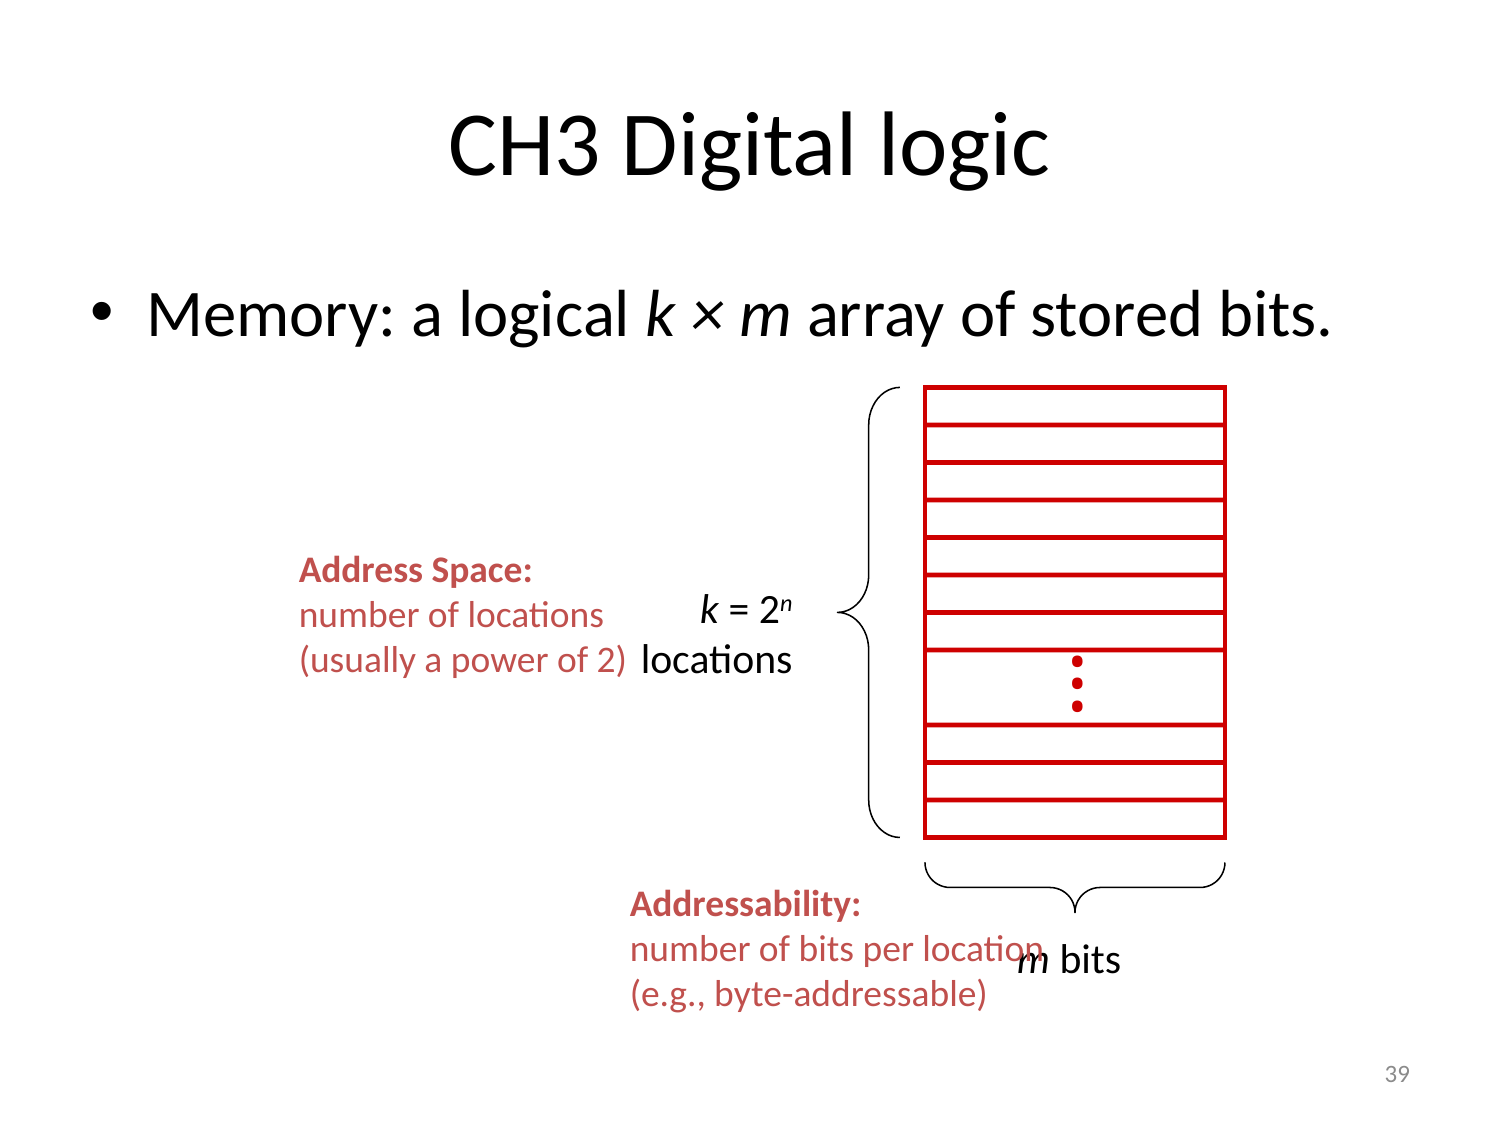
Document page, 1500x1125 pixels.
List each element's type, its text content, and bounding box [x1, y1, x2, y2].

slide_number 39 [1074, 1042, 1425, 1103]
text_box [924, 862, 1225, 913]
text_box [924, 387, 1226, 838]
text_box Addressability: number of bits per location (e.g., byte-addressable) [615, 871, 1060, 1022]
text_box m bits [1060, 924, 1137, 990]
text_box k = 2n locations [625, 574, 808, 690]
list Memory: a logical k × m array of stored bits. [75, 262, 1425, 1005]
text_box [837, 387, 900, 838]
text_box Address Space: number of locations (usually a power of 2) [284, 537, 643, 688]
title CH3 Digital logic [75, 45, 1425, 233]
